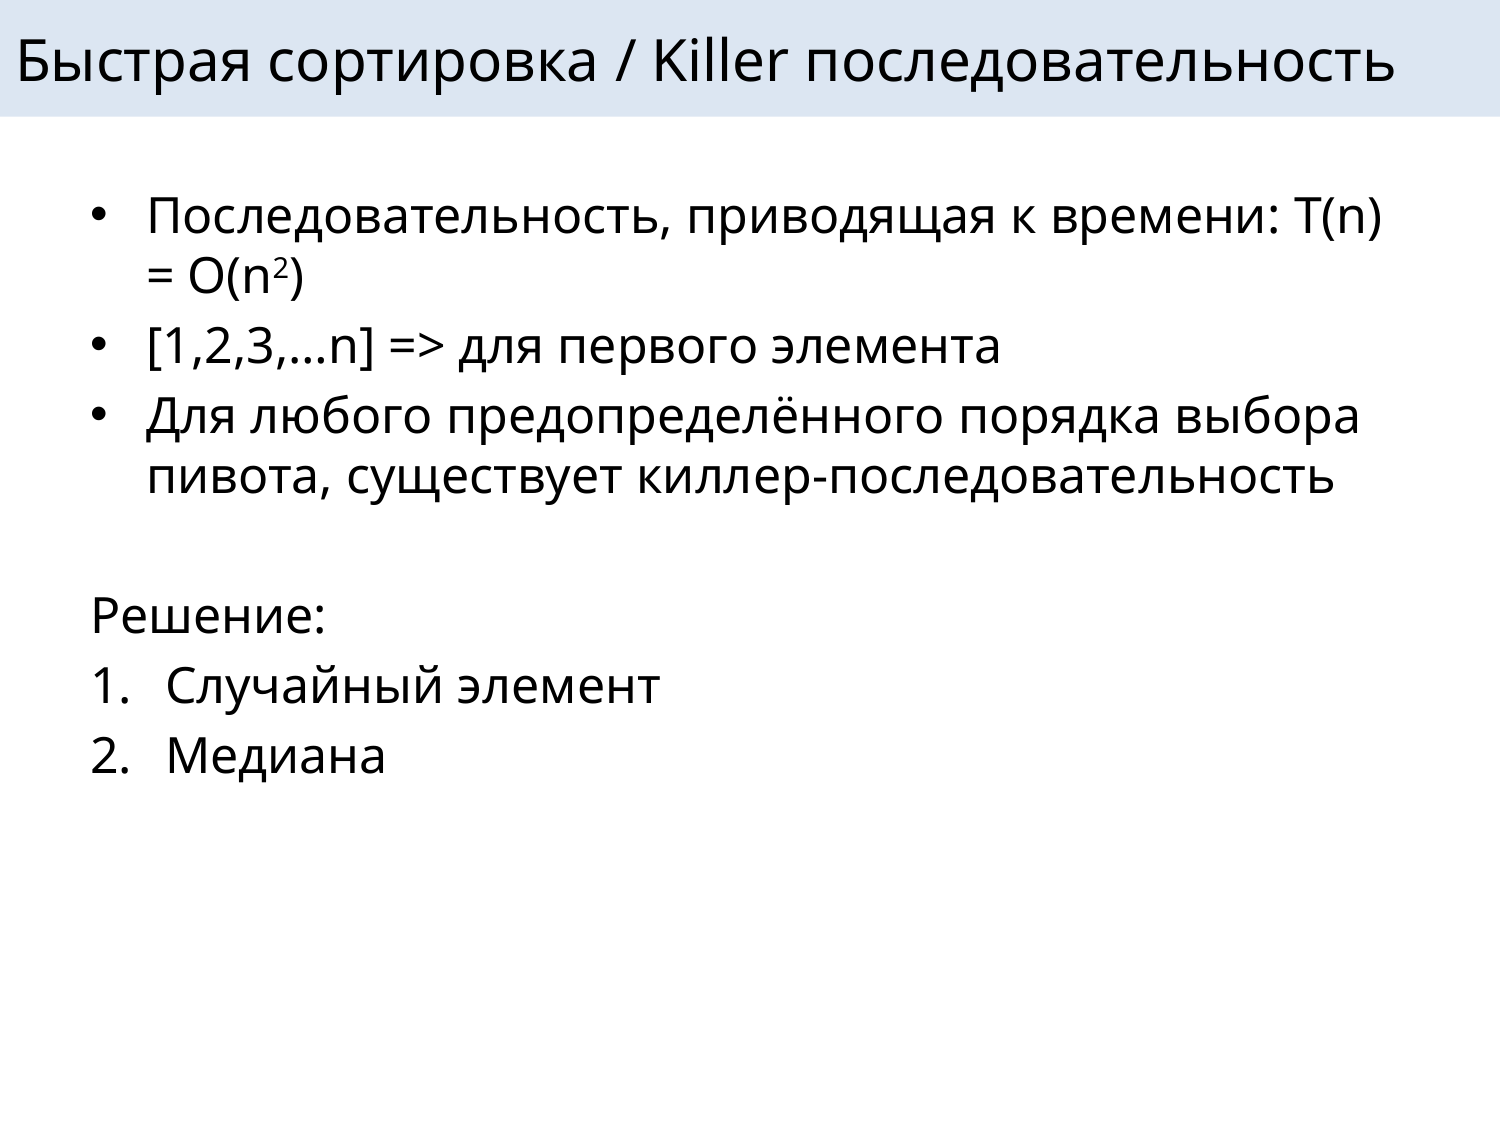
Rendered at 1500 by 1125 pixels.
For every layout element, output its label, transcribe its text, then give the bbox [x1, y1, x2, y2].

list Последовательность, приводящая к времени: T(n) = O(n2) [1,2,3,…n] => для первого элемента Для любого предопределённого порядка выбора пивота, существует киллер-последовательность Решение: Случайный элемент Медиана [75, 175, 1425, 1005]
title Быстрая сортировка / Killer последовательность [0, 0, 1500, 117]
